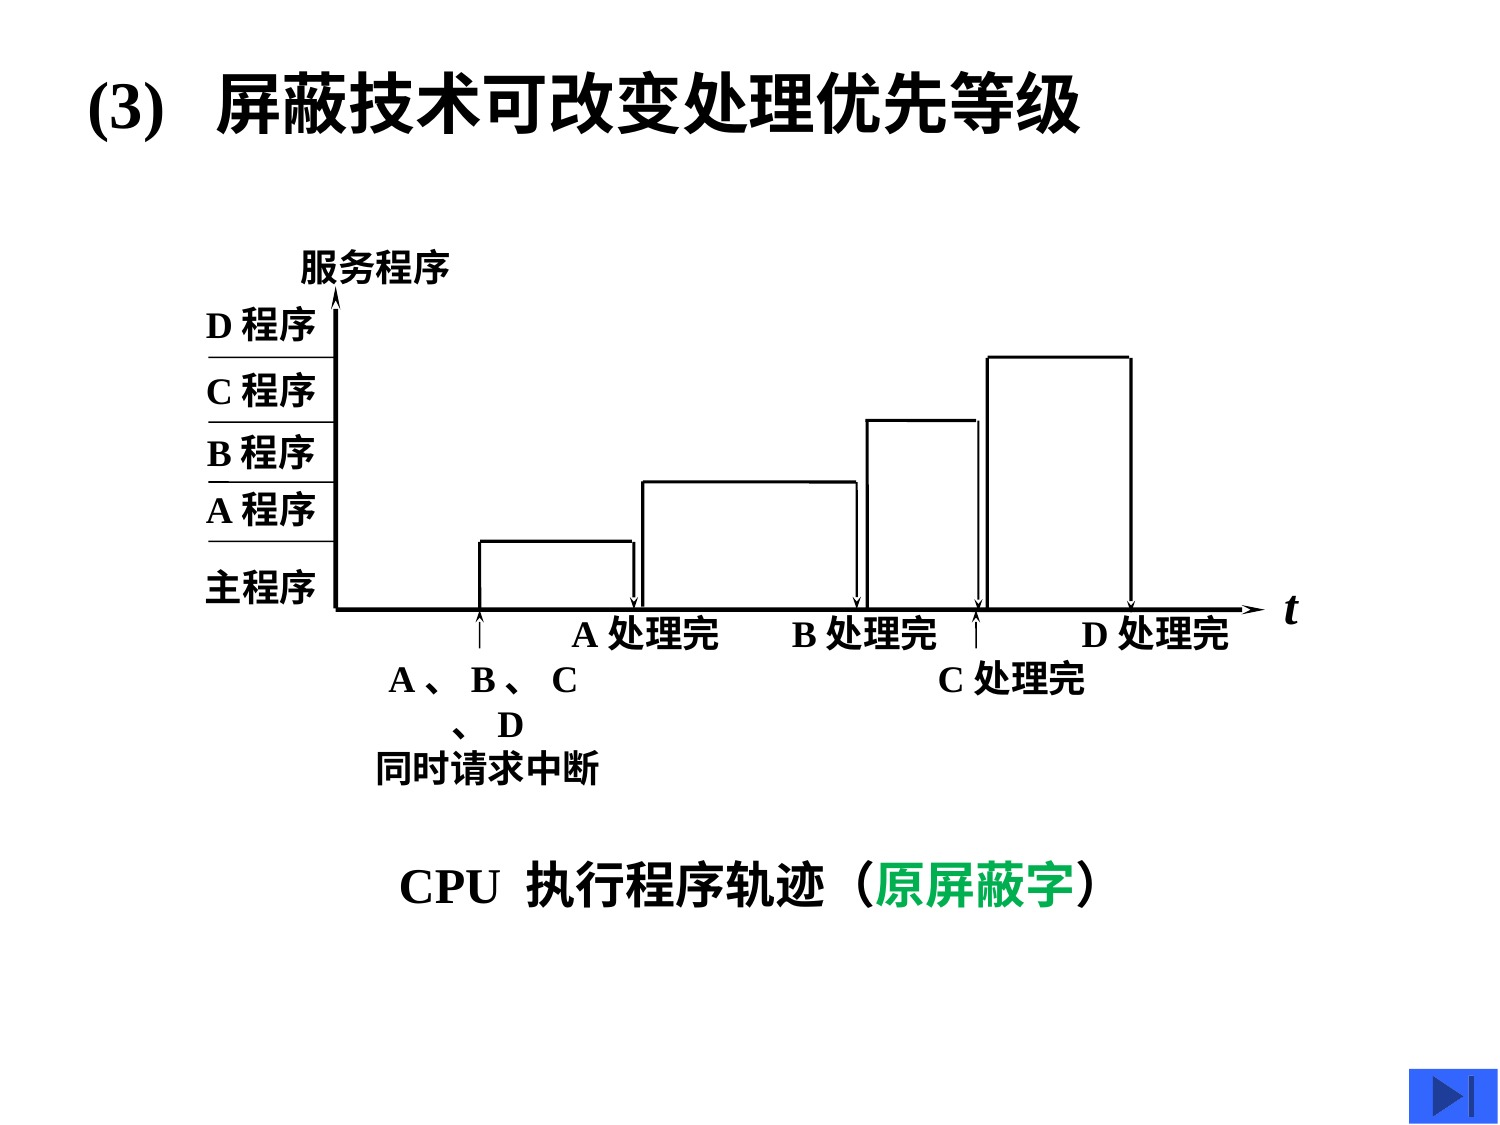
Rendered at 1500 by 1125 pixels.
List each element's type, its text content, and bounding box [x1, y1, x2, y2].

text_box [1409, 1068, 1498, 1124]
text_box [194, 243, 1330, 922]
text_box (3) 屏蔽技术可改变处理优先等级 [87, 66, 1176, 138]
